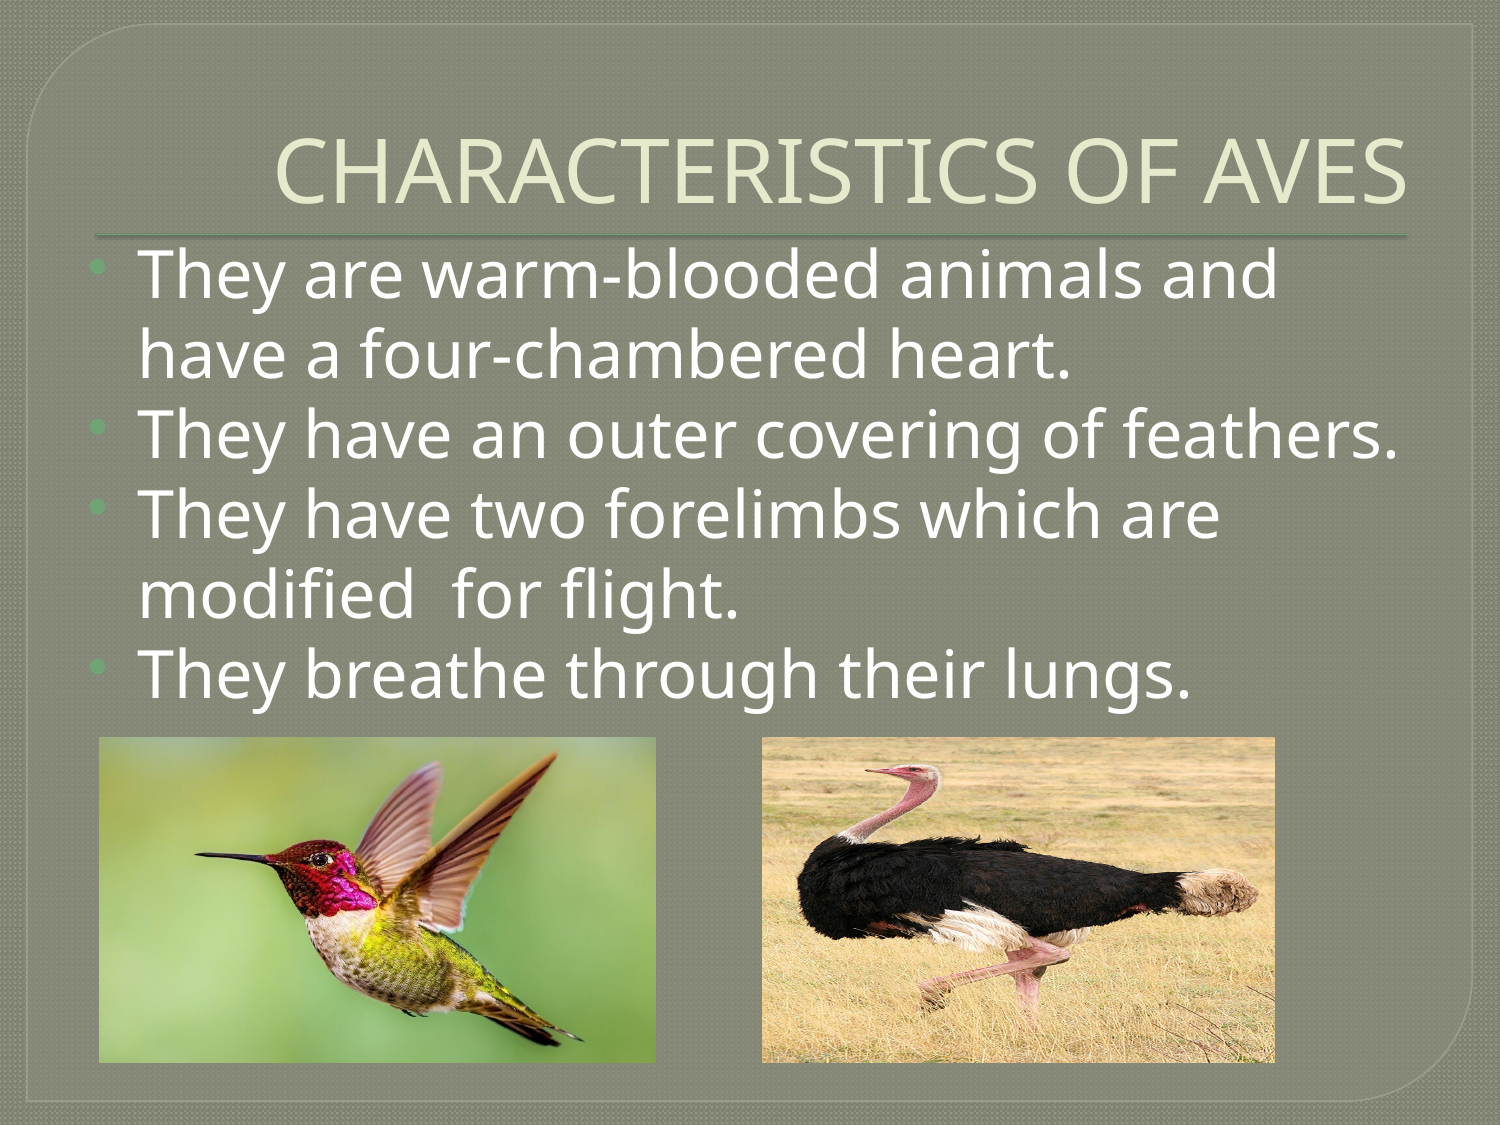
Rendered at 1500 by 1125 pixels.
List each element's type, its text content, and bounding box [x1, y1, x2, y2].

picture [99, 737, 656, 1063]
list They are warm-blooded animals and have a four-chambered heart. They have an outer covering of feathers. They have two forelimbs which are modified for flight. They breathe through their lungs. [75, 224, 1425, 1125]
picture [762, 737, 1276, 1063]
title CHARACTERISTICS OF AVES [75, 41, 1425, 224]
